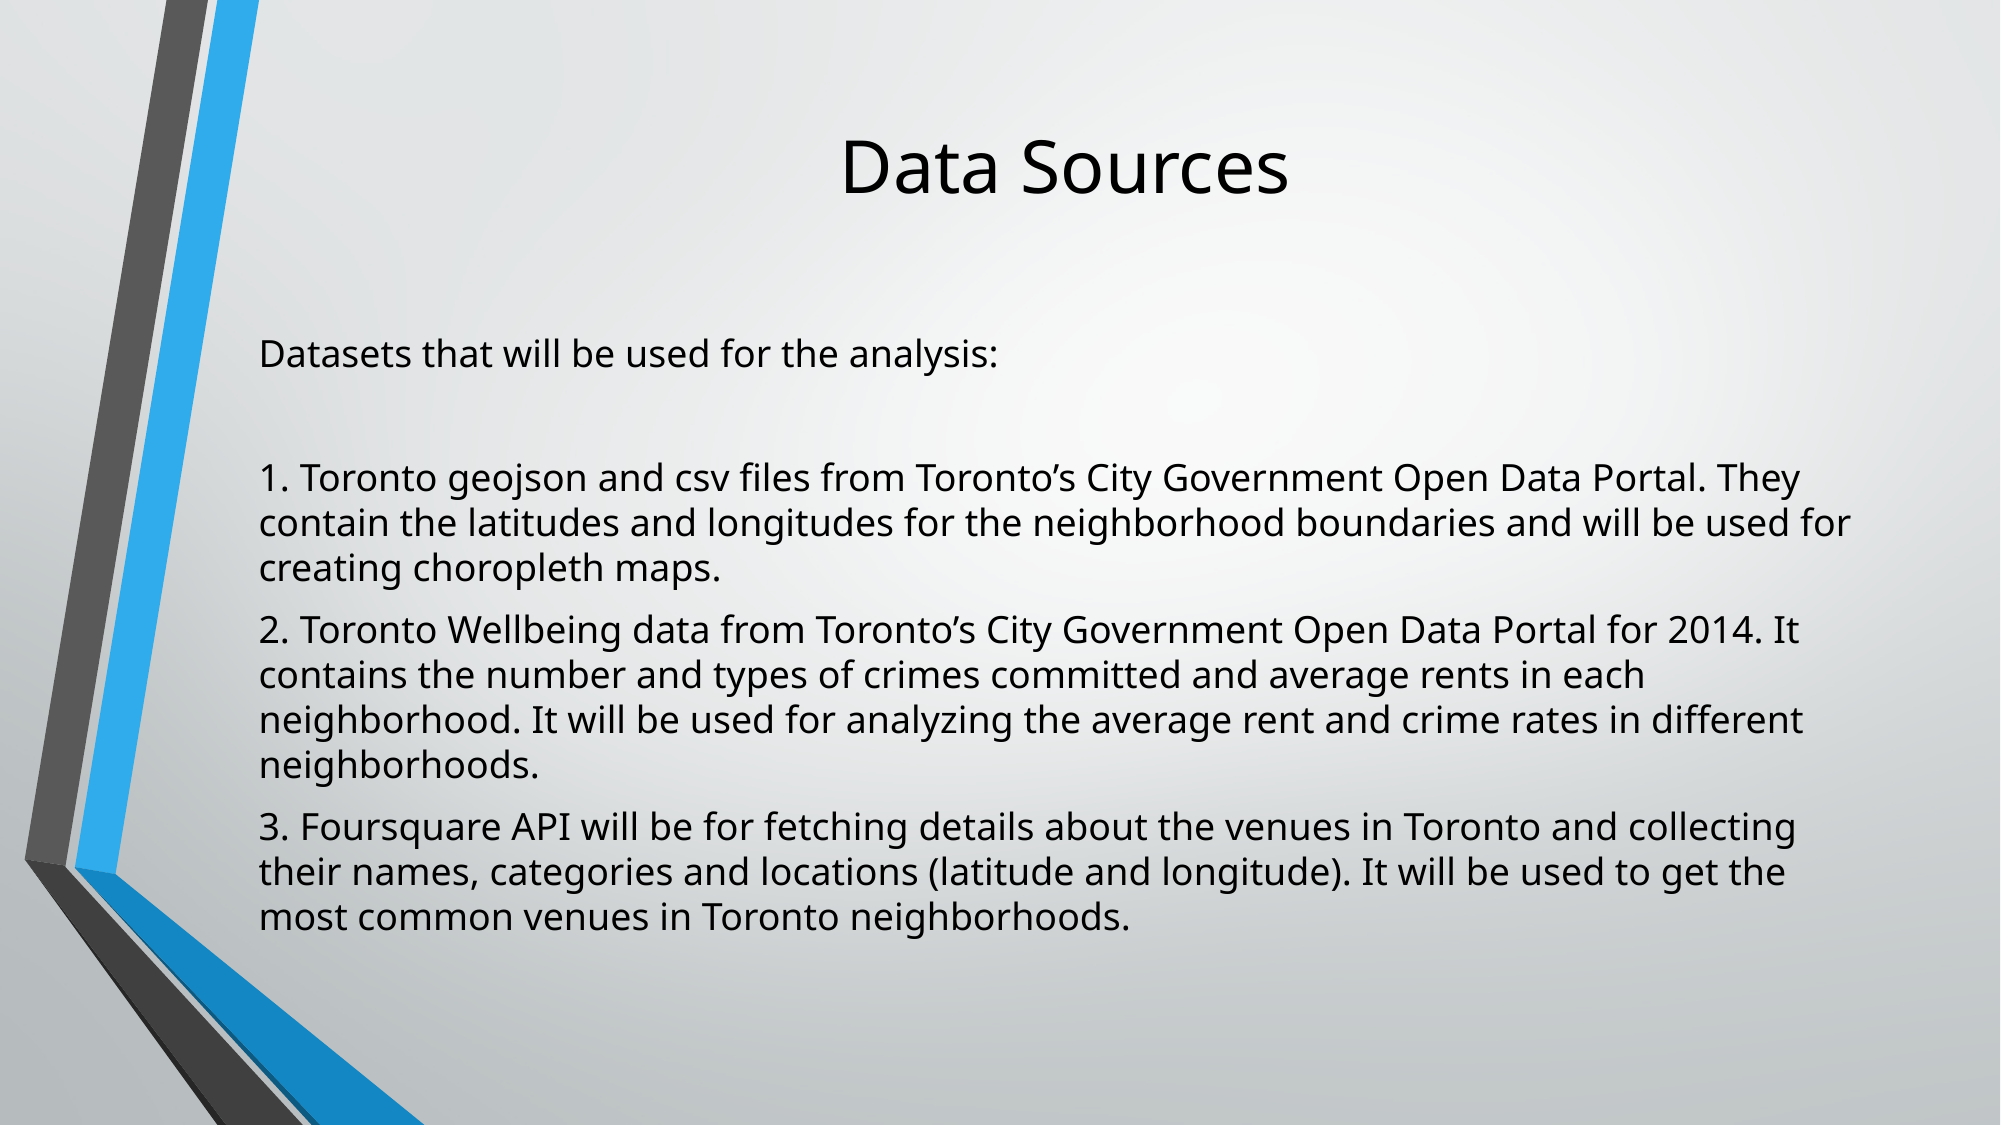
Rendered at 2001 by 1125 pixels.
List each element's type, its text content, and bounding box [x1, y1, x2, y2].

list Datasets that will be used for the analysis: 1. Toronto geojson and csv files from Toronto’s City Government Open Data Portal. They contain the latitudes and longitudes for the neighborhood boundaries and will be used for creating choropleth maps. 2. Toronto Wellbeing data from Toronto’s City Government Open Data Portal for 2014. It contains the number and types of crimes committed and average rents in each neighborhood. It will be used for analyzing the average rent and crime rates in different neighborhoods. 3. Foursquare API will be for fetching details about the venues in Toronto and collecting their names, categories and locations (latitude and longitude). It will be used to get the most common venues in Toronto neighborhoods. [243, 260, 1887, 950]
title Data Sources [243, 112, 1887, 216]
